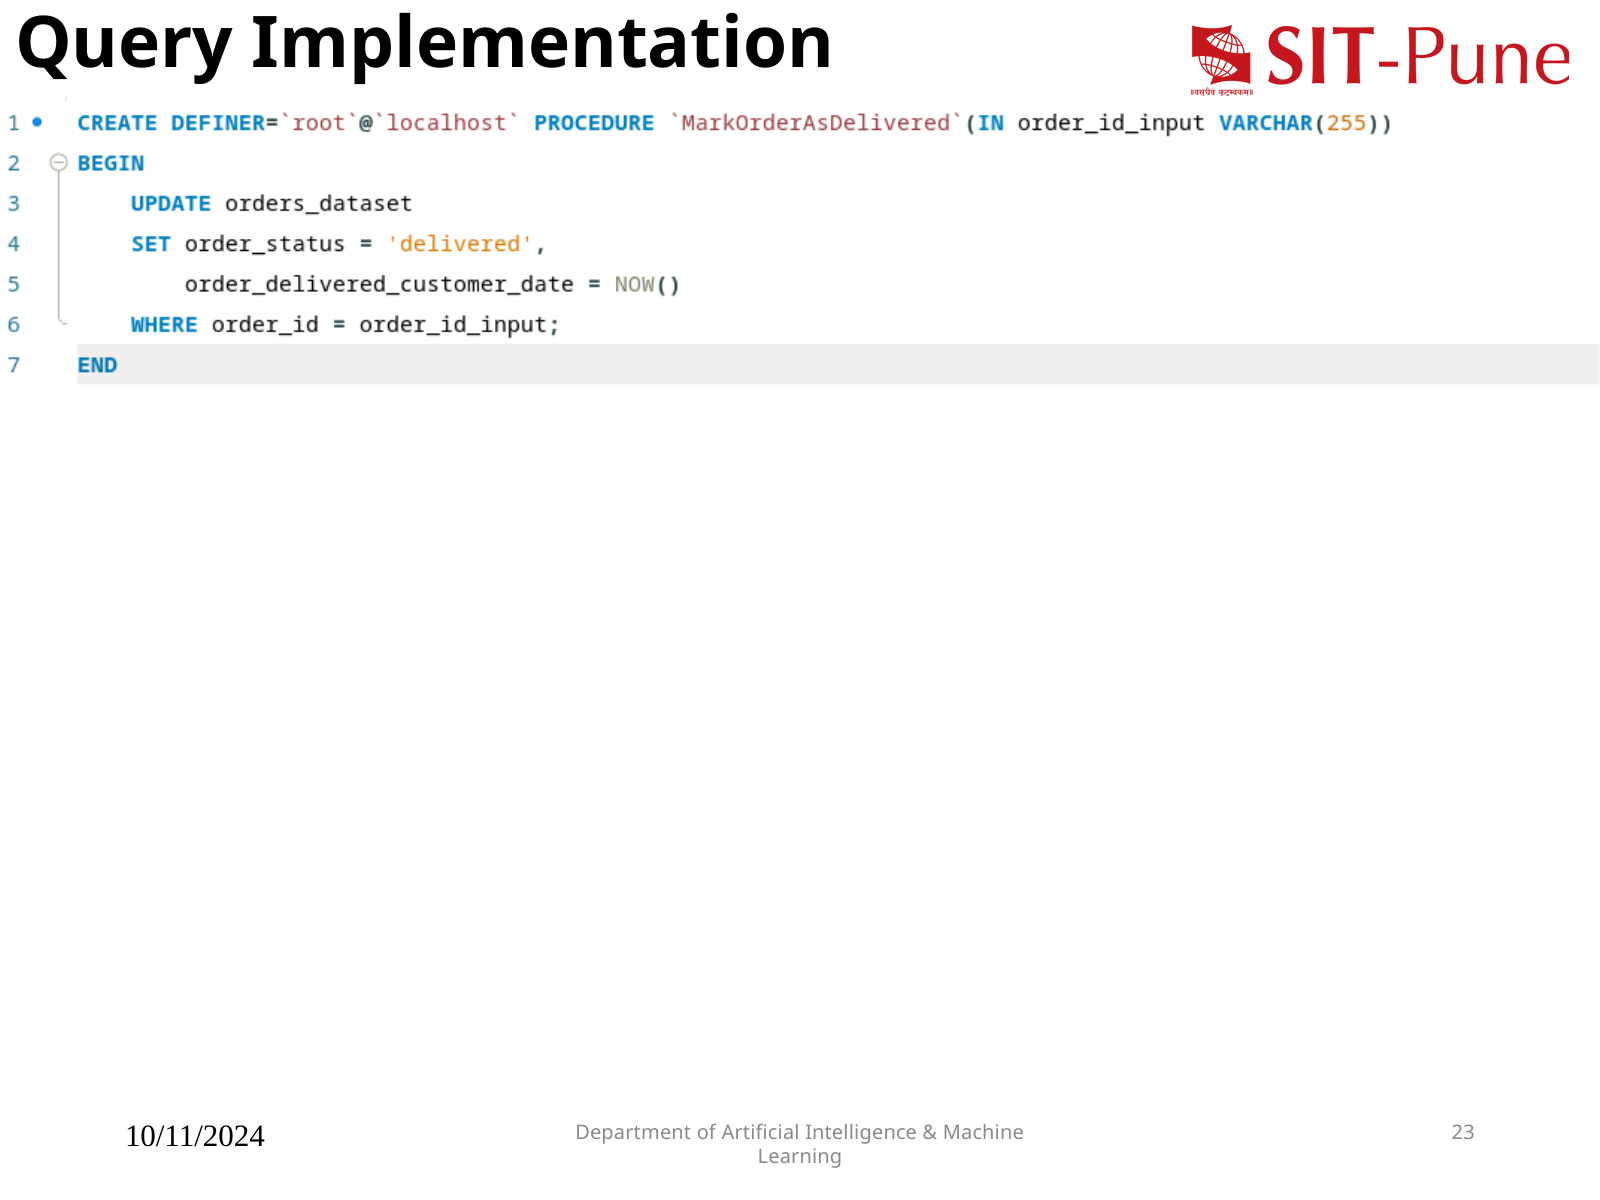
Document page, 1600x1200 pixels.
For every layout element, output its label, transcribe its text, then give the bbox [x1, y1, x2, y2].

text_box Query Implementation [14, 0, 1371, 82]
text_box Department of Artificial Intelligence & Machine Learning [545, 1119, 1055, 1168]
text_box 23 [1145, 1119, 1475, 1144]
text_box [1191, 25, 1570, 96]
text_box 10/11/2024 [124, 1115, 455, 1153]
text_box [0, 96, 1600, 667]
